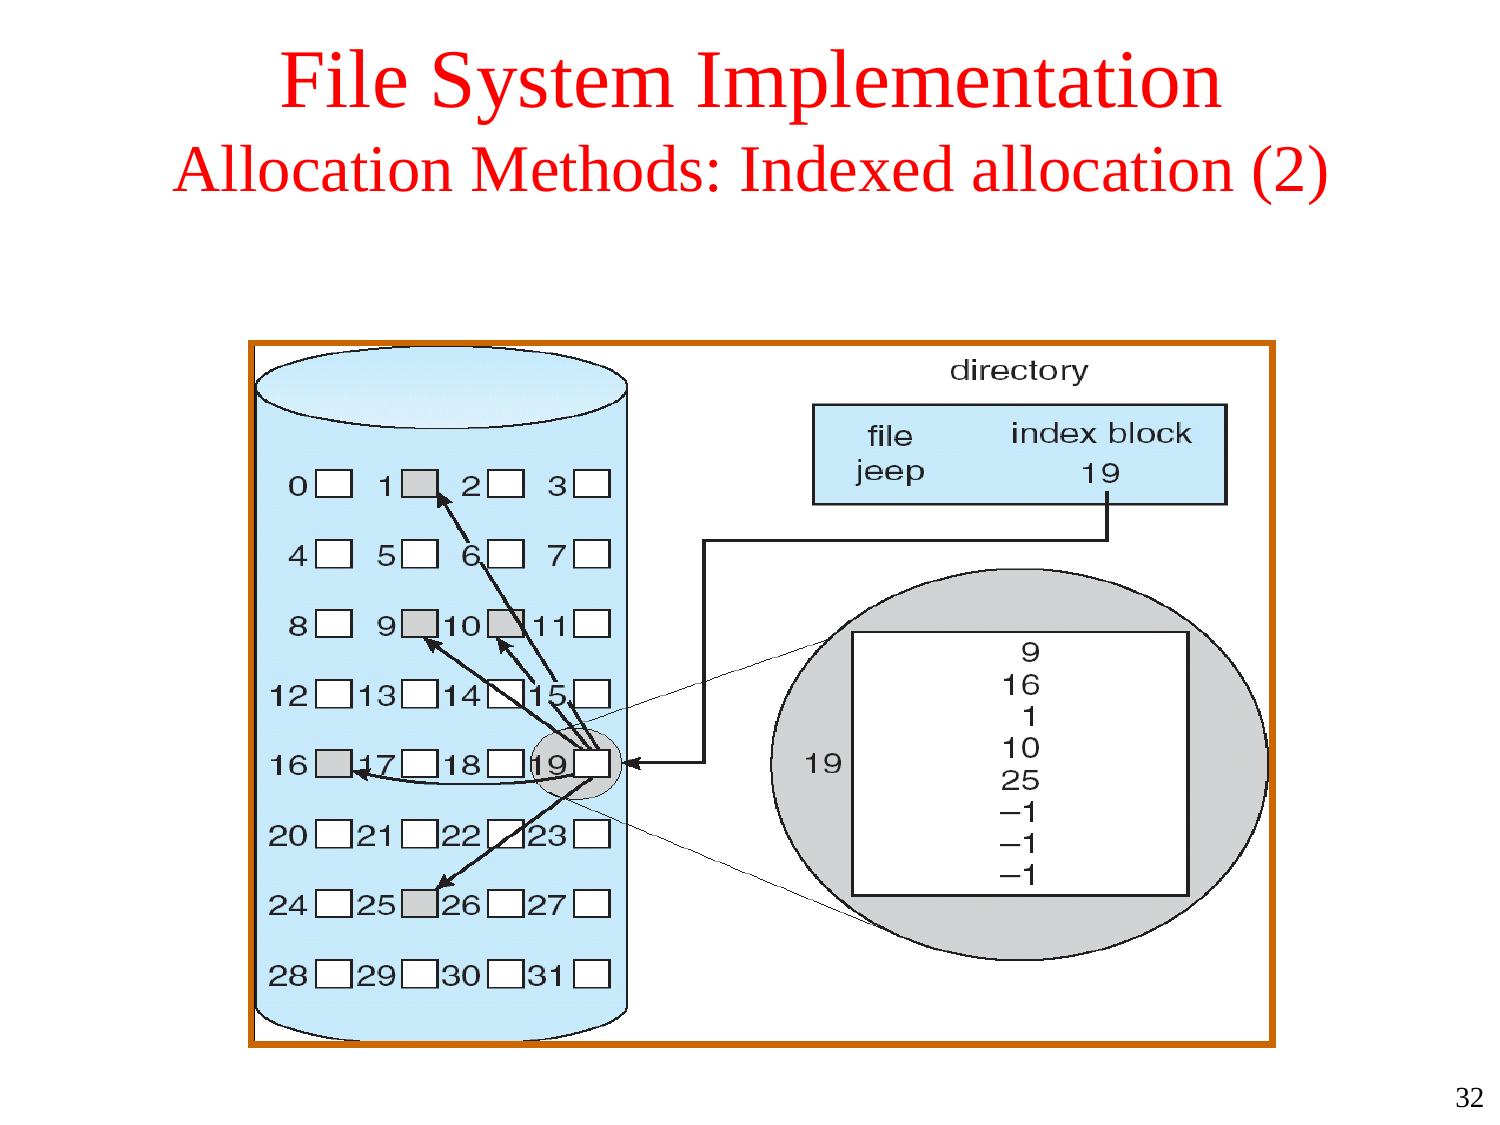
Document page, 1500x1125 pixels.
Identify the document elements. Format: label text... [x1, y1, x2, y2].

picture [253, 345, 1270, 1042]
title File System Implementation Allocation Methods: Indexed allocation (2) [114, 33, 1390, 196]
slide_number 32 [1420, 1070, 1500, 1125]
